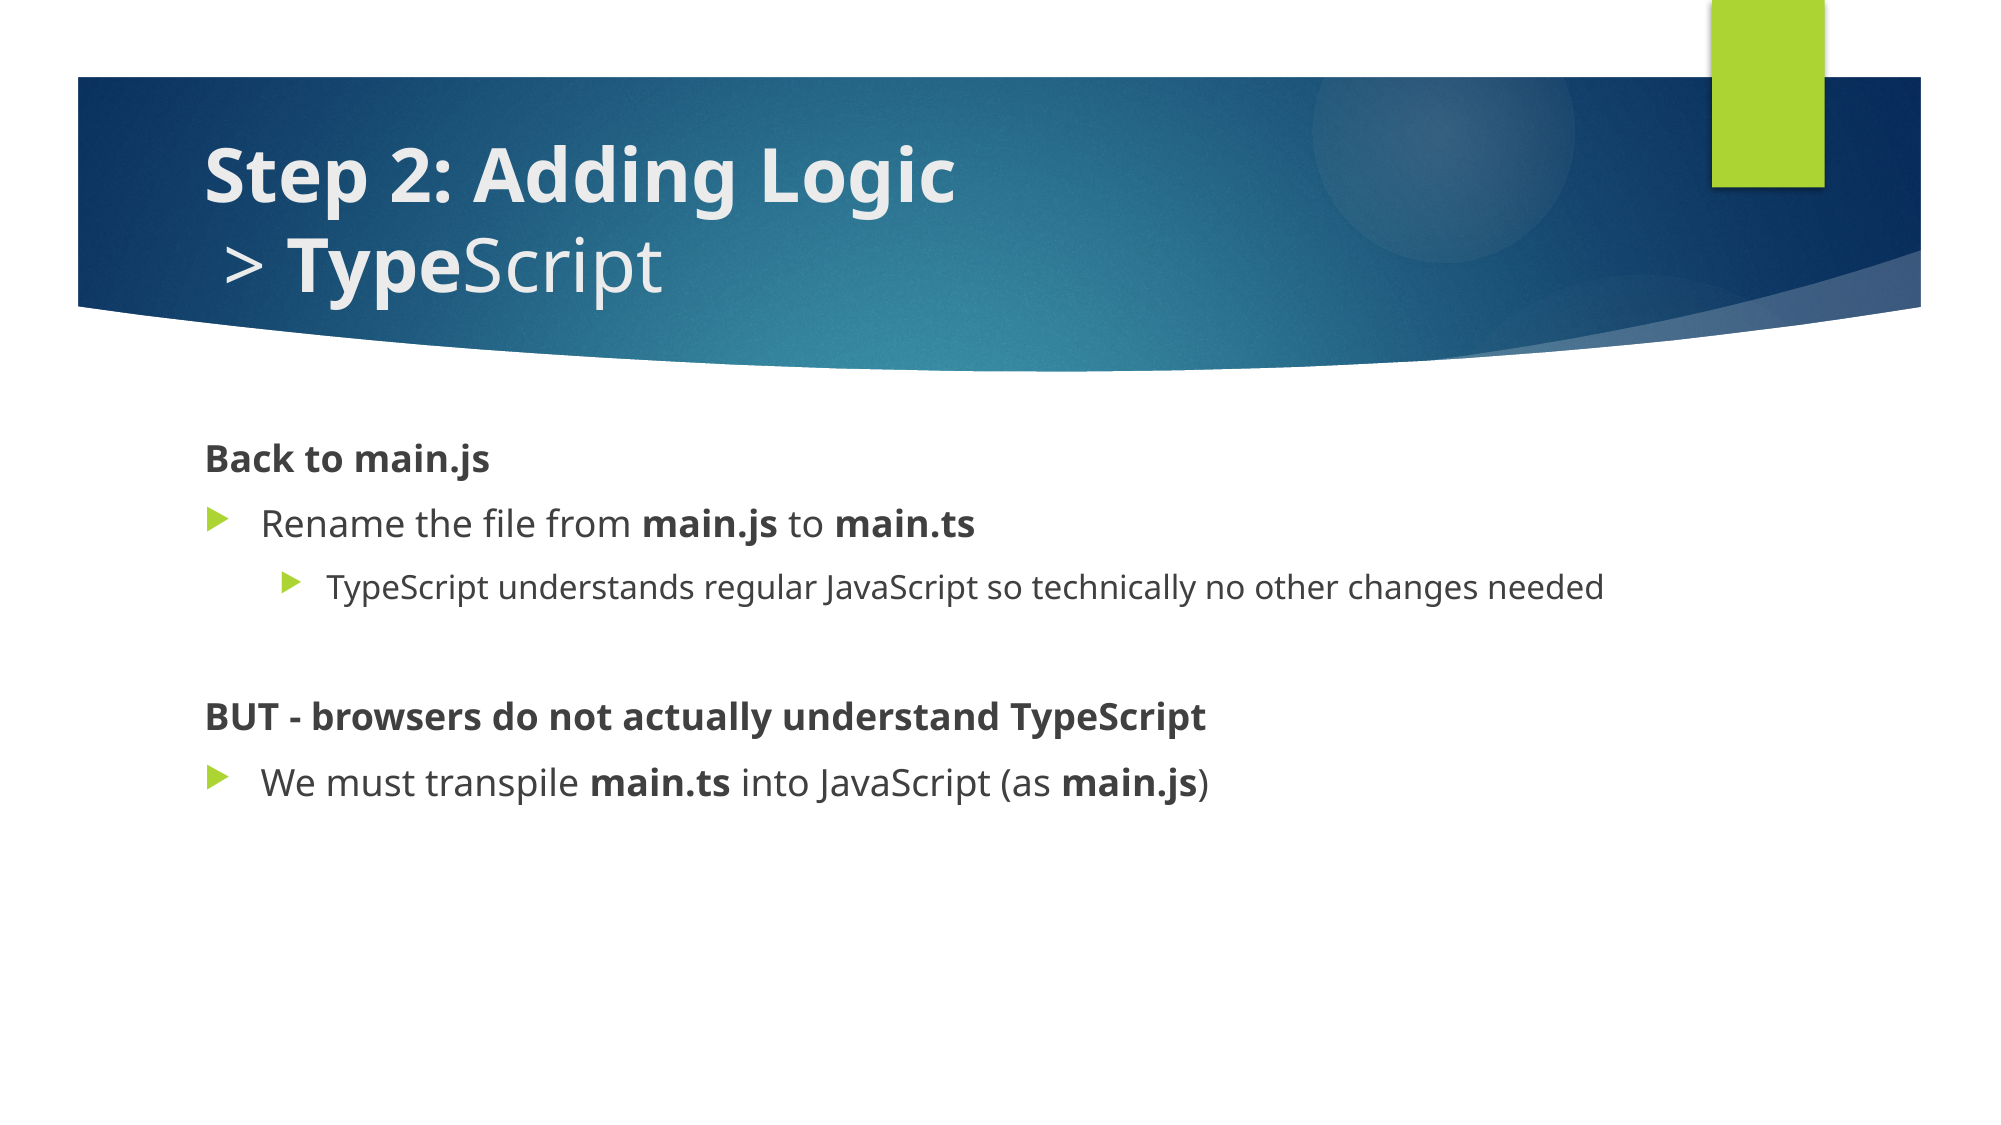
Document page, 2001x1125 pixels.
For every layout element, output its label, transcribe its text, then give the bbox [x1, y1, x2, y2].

title Step 2: Adding Logic > TypeScript [189, 159, 1627, 276]
list Back to main.js Rename the file from main.js to main.ts TypeScript understands regular JavaScript so technically no other changes needed BUT - browsers do not actually understand TypeScript We must transpile main.ts into JavaScript (as main.js) [189, 427, 1627, 1107]
